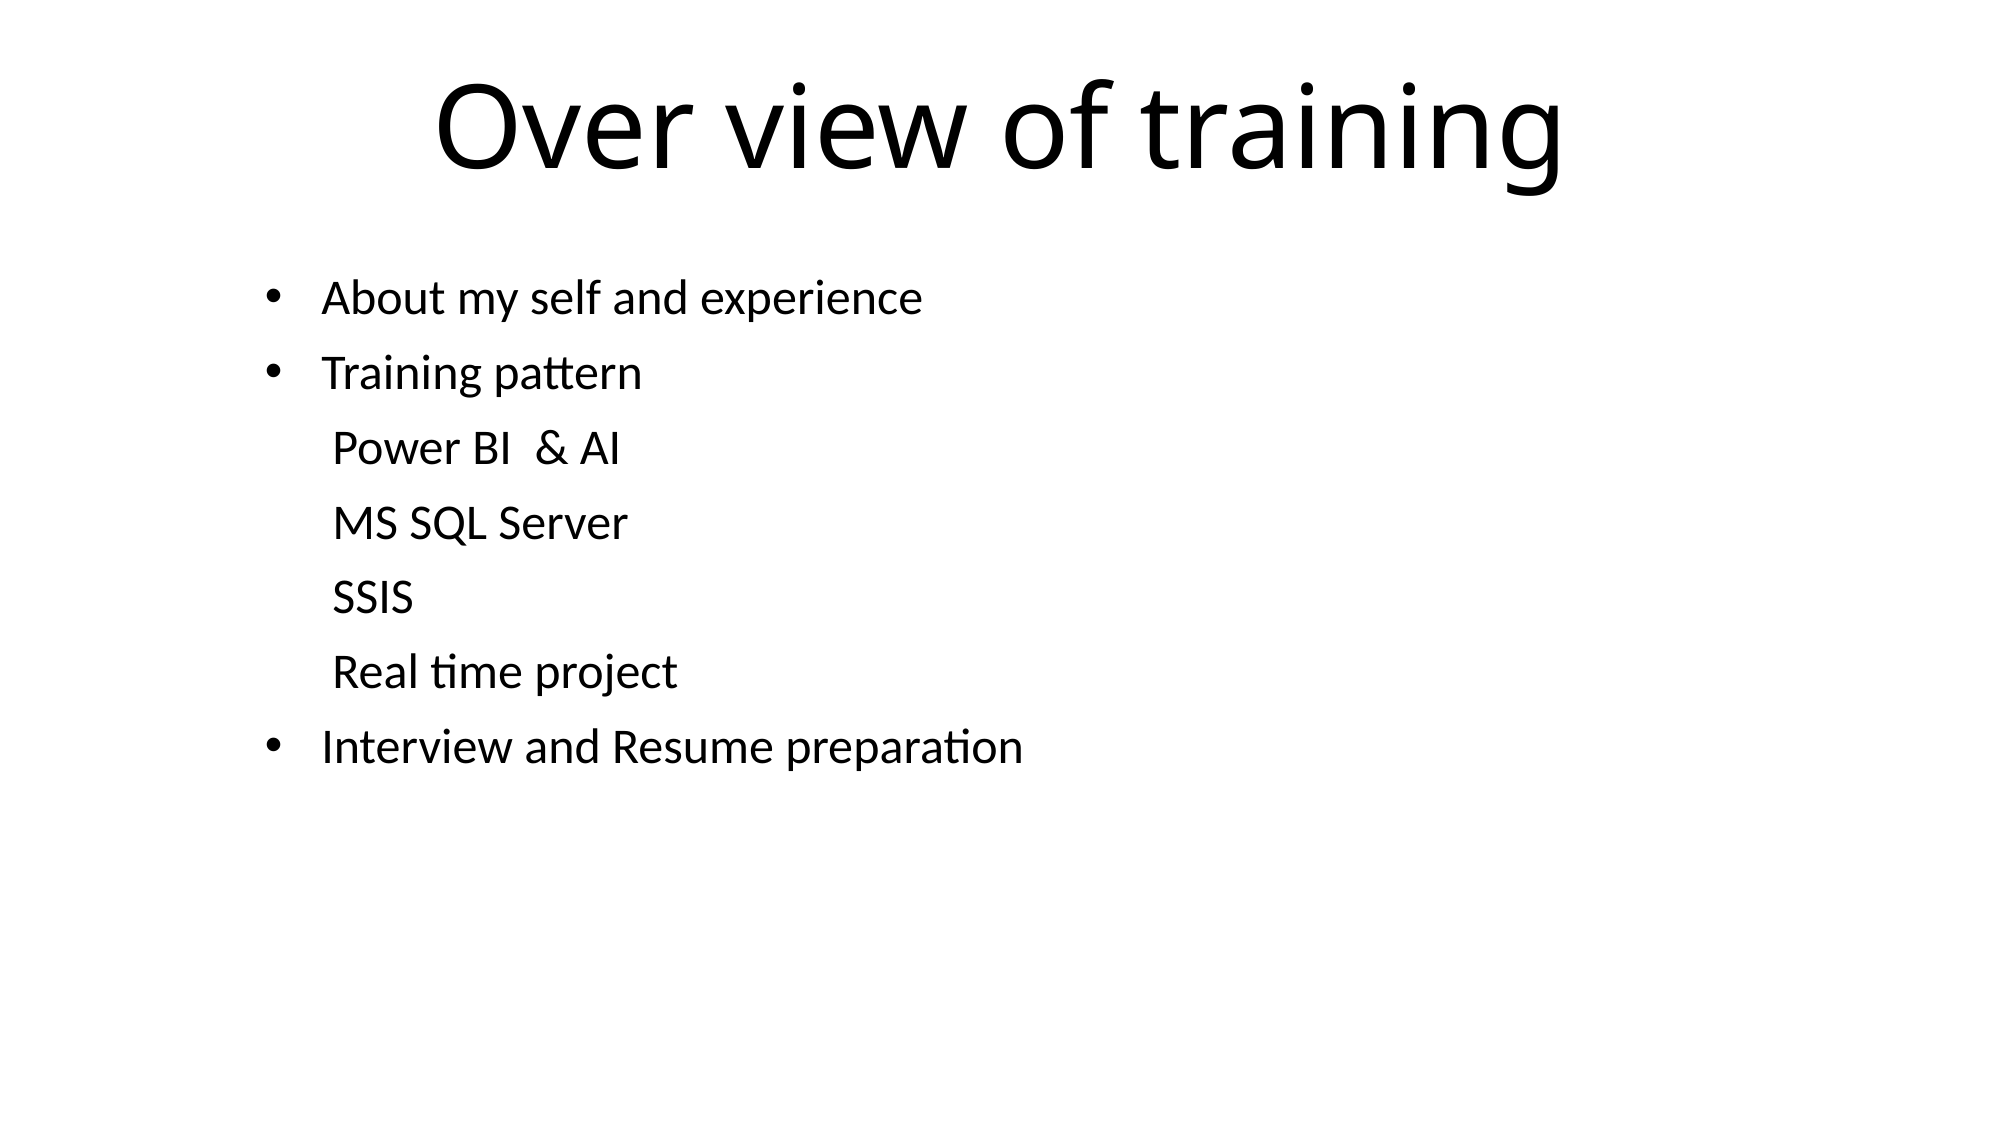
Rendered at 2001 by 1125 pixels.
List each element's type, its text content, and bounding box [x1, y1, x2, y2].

title Over view of training [249, 59, 1750, 201]
subtitle About my self and experience Training pattern Power BI & AI MS SQL Server SSIS Real time project Interview and Resume preparation [249, 263, 1750, 917]
